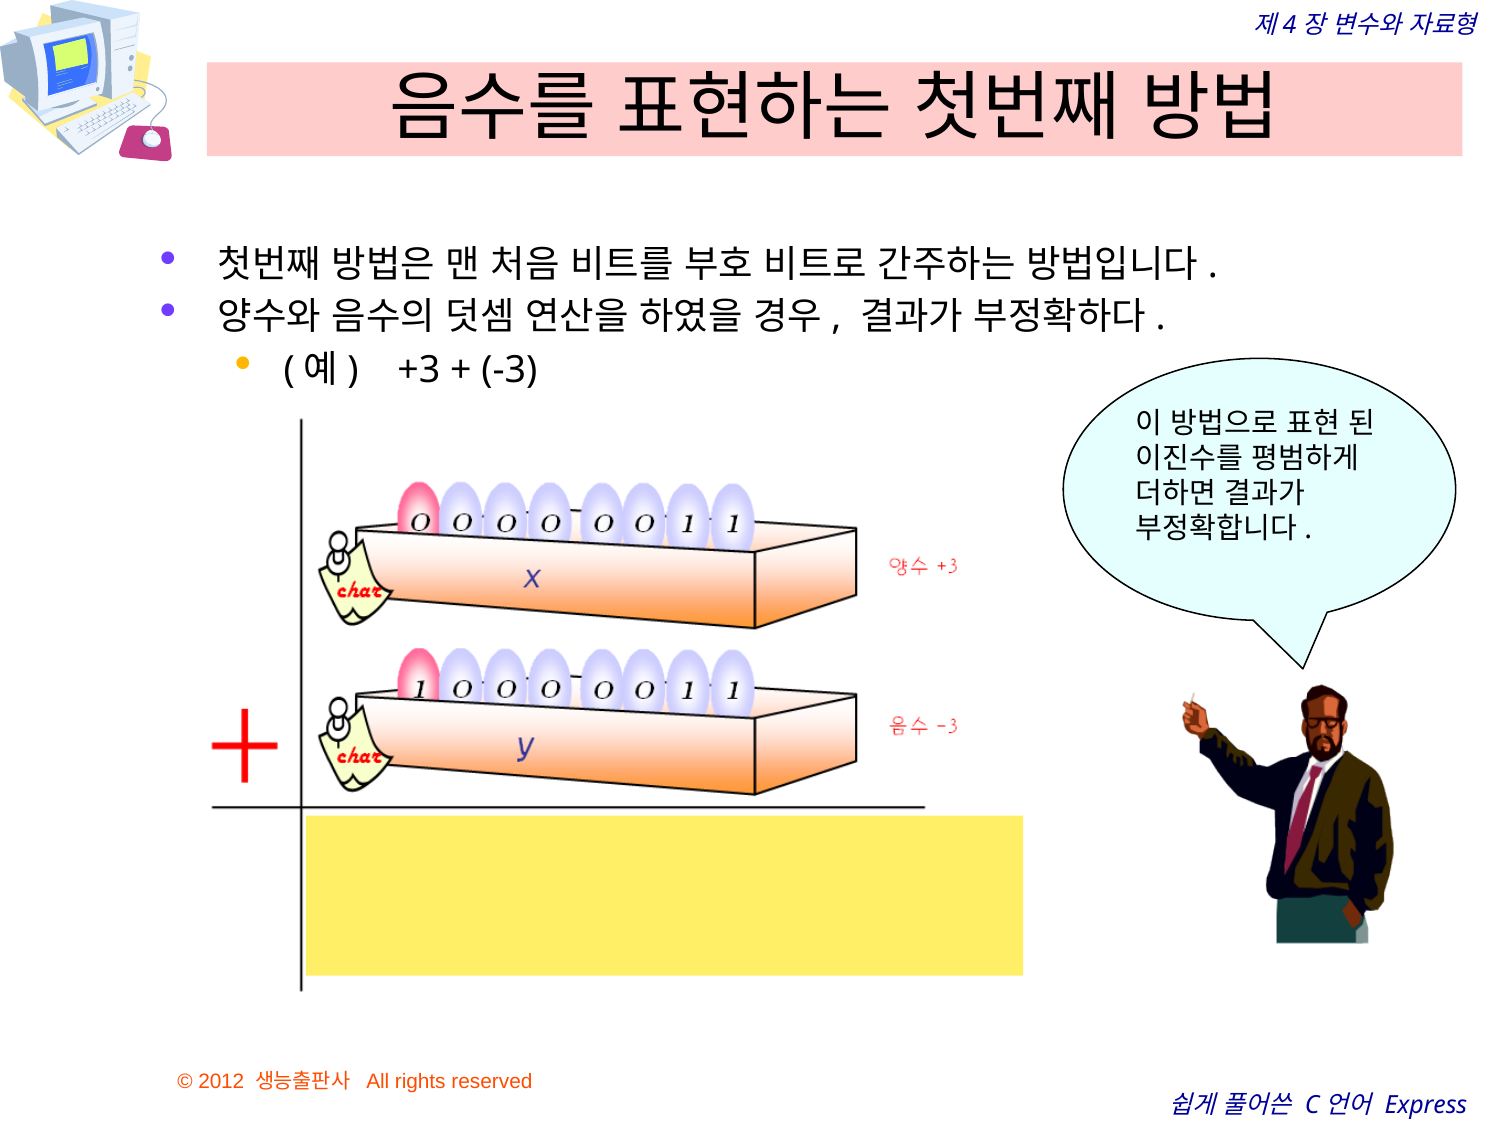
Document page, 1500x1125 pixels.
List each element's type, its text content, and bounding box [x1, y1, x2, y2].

list 첫번째 방법은 맨 처음 비트를 부호 비트로 간주하는 방법입니다. 양수와 음수의 덧셈 연산을 하였을 경우, 결과가 부정확하다. (예) +3 + (-3) [146, 232, 1372, 434]
text_box 이 방법으로 표현 된 이진수를 평범하게 더하면 결과가 부정확합니다. [1425, 419, 1456, 560]
picture [174, 412, 1024, 1007]
title 음수를 표현하는 첫번째 방법 [206, 62, 1463, 157]
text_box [407, 347, 1421, 1072]
